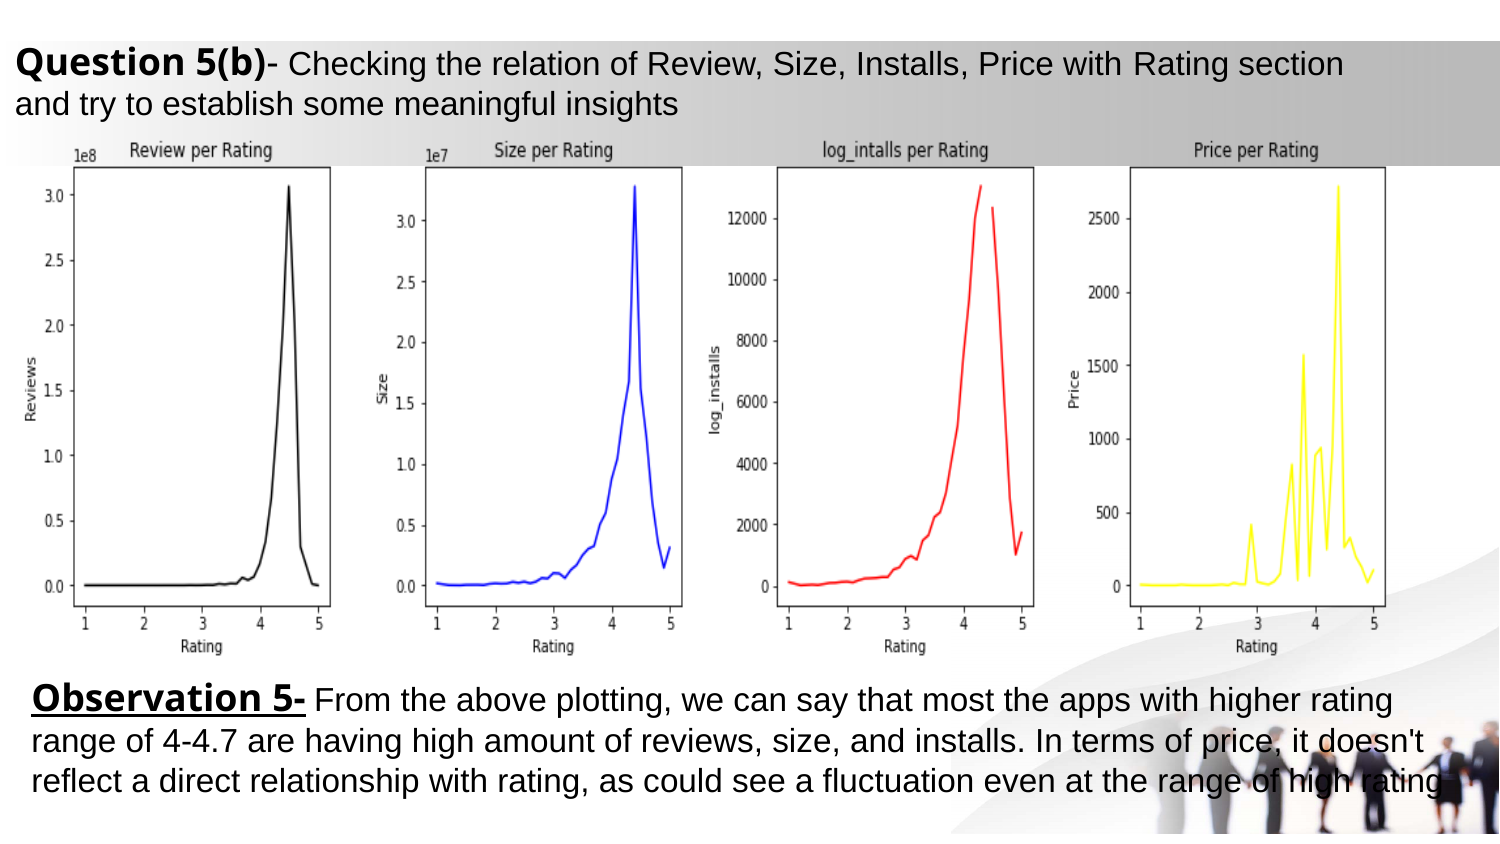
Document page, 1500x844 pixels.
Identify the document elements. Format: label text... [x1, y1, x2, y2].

picture [951, 807, 1499, 834]
picture [16, 130, 1499, 667]
text_box Observation 5- From the above plotting, we can say that most the apps with higher rating range of 4-4.7 are having high amount of reviews, size, and installs. In terms of price, it doesn't reflect a direct relationship with rating, as could see a fluctuation even at the range of high rating [16, 666, 1500, 807]
text_box Question 5(b)- Checking the relation of Review, Size, Installs, Price with Rating section and try to establish some meaningful insights [0, 30, 1421, 130]
